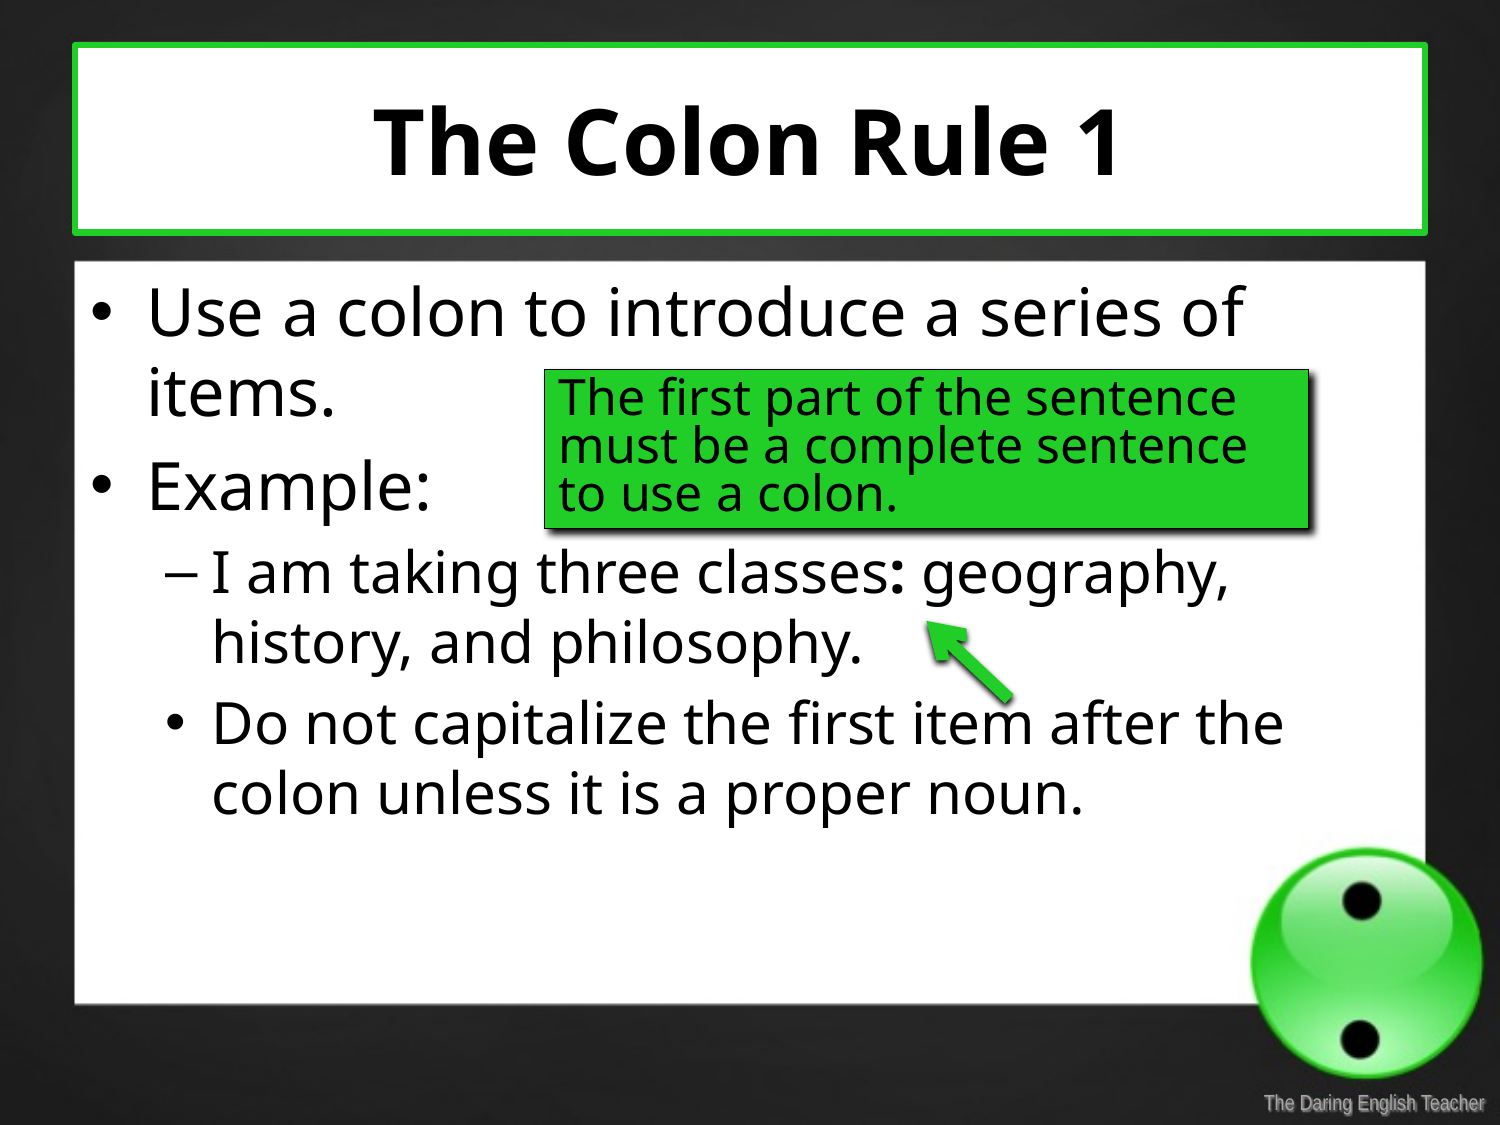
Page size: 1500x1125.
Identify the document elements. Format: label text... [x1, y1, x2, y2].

text_box The first part of the sentence must be a complete sentence to use a colon. [544, 369, 1309, 529]
list Use a colon to introduce a series of items. Example: I am taking three classes: geography, history, and philosophy. Do not capitalize the first item after the colon unless it is a proper noun. [75, 262, 1425, 1005]
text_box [926, 620, 1010, 700]
title The Colon Rule 1 [75, 45, 1425, 233]
picture [0, 0, 1500, 1125]
